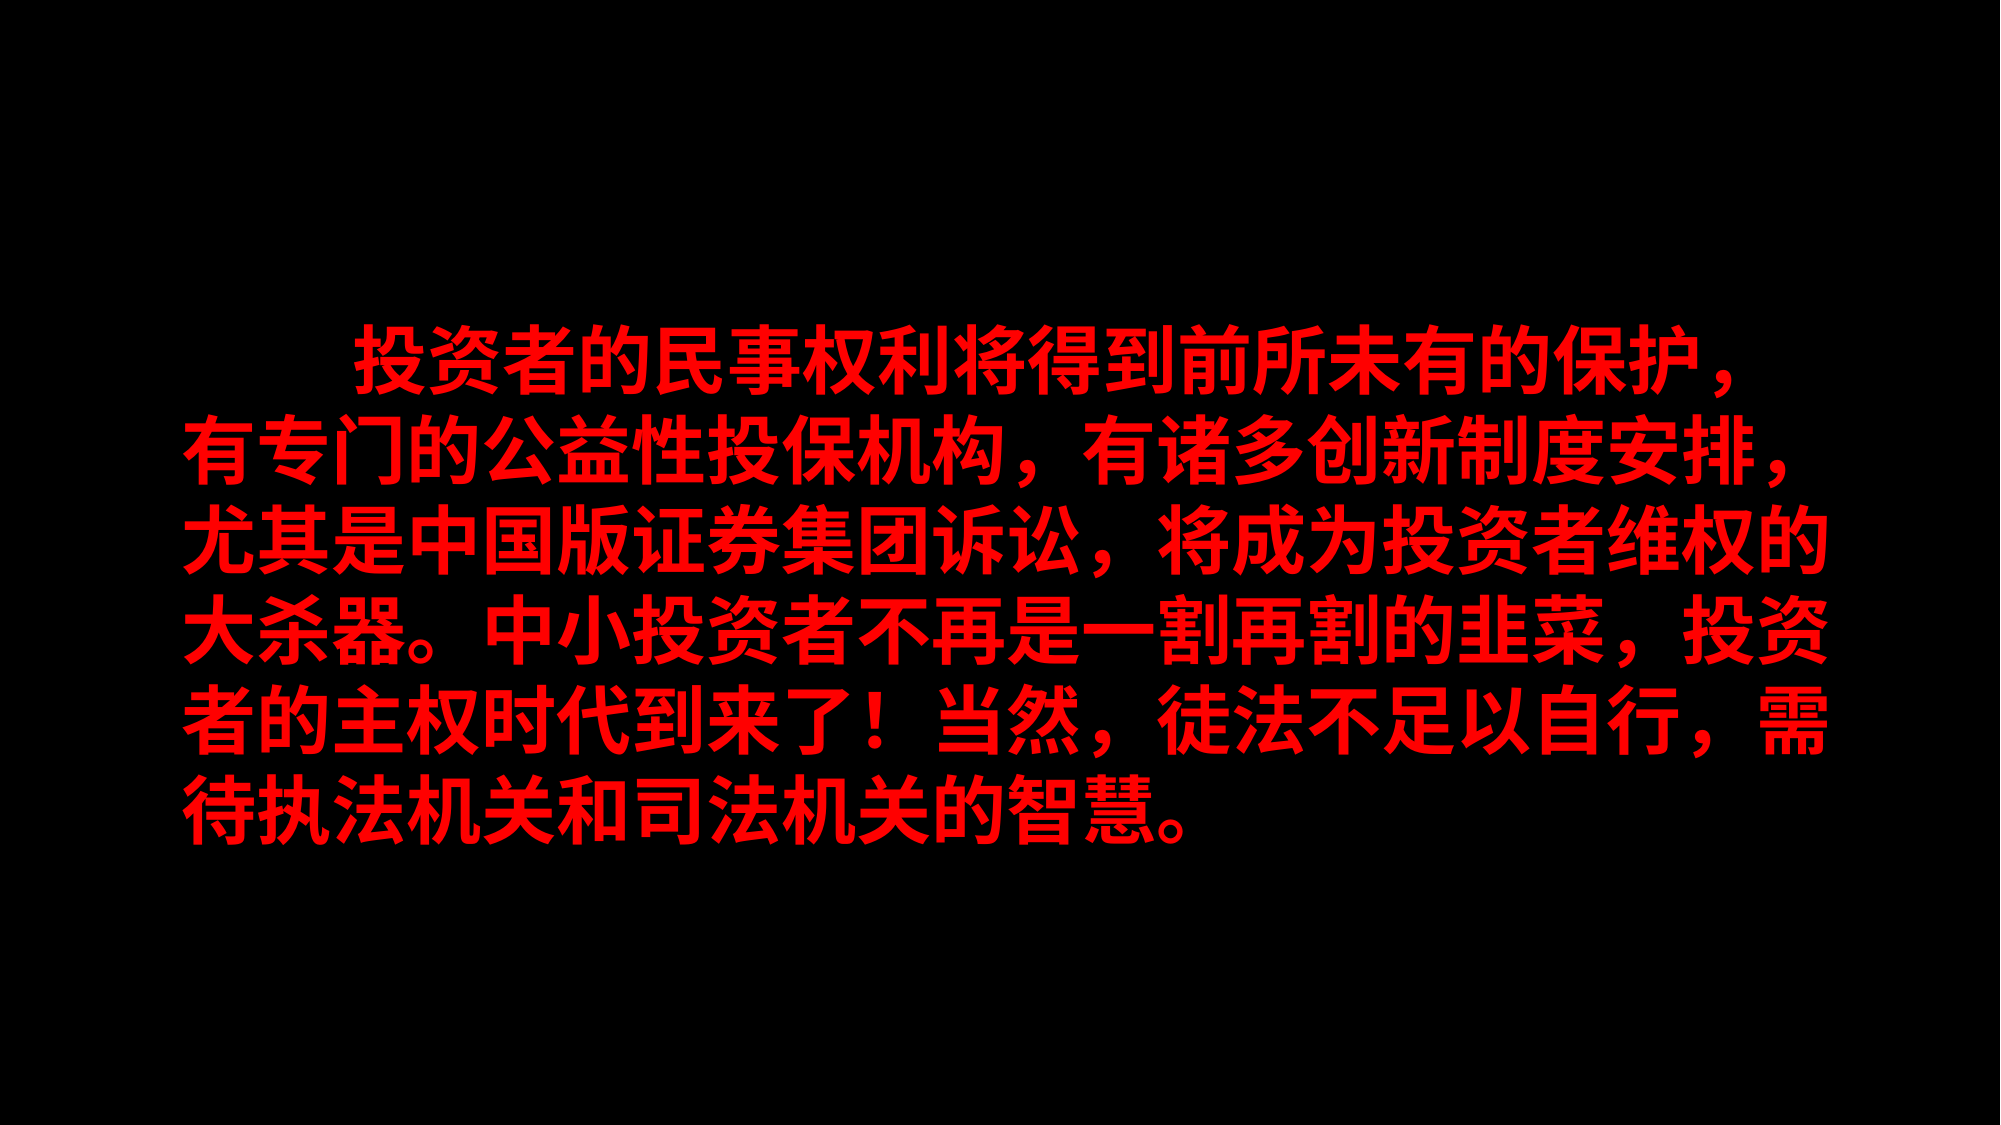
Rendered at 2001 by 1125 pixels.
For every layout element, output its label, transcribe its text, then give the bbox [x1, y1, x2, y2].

text_box 投资者的民事权利将得到前所未有的保护，有专门的公益性投保机构，有诸多创新制度安排，尤其是中国版证券集团诉讼，将成为投资者维权的大杀器。中小投资者不再是一割再割的韭菜，投资者的主权时代到来了！当然，徒法不足以自行，需待执法机关和司法机关的智慧。 [175, 308, 1841, 860]
